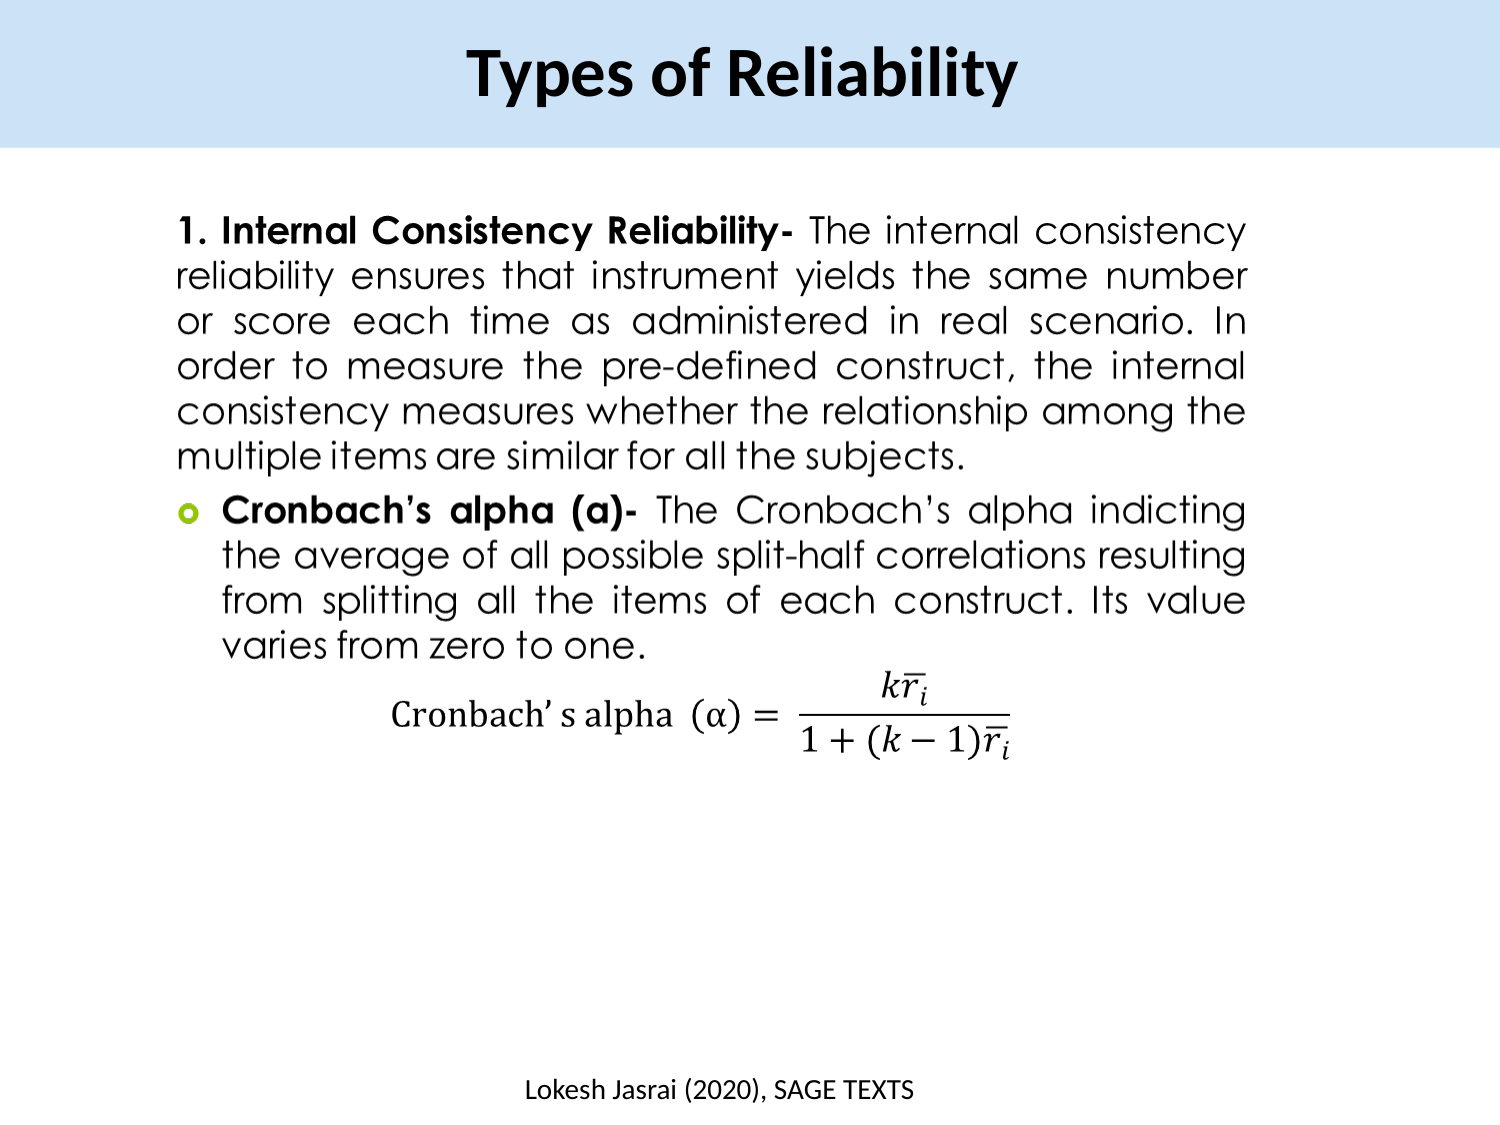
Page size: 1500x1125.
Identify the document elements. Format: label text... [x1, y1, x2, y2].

text_box [150, 200, 1262, 776]
text_box Types of Reliability [90, 28, 1413, 120]
footer Lokesh Jasrai (2020), SAGE TEXTS [452, 1063, 988, 1124]
picture [0, 0, 1500, 1125]
